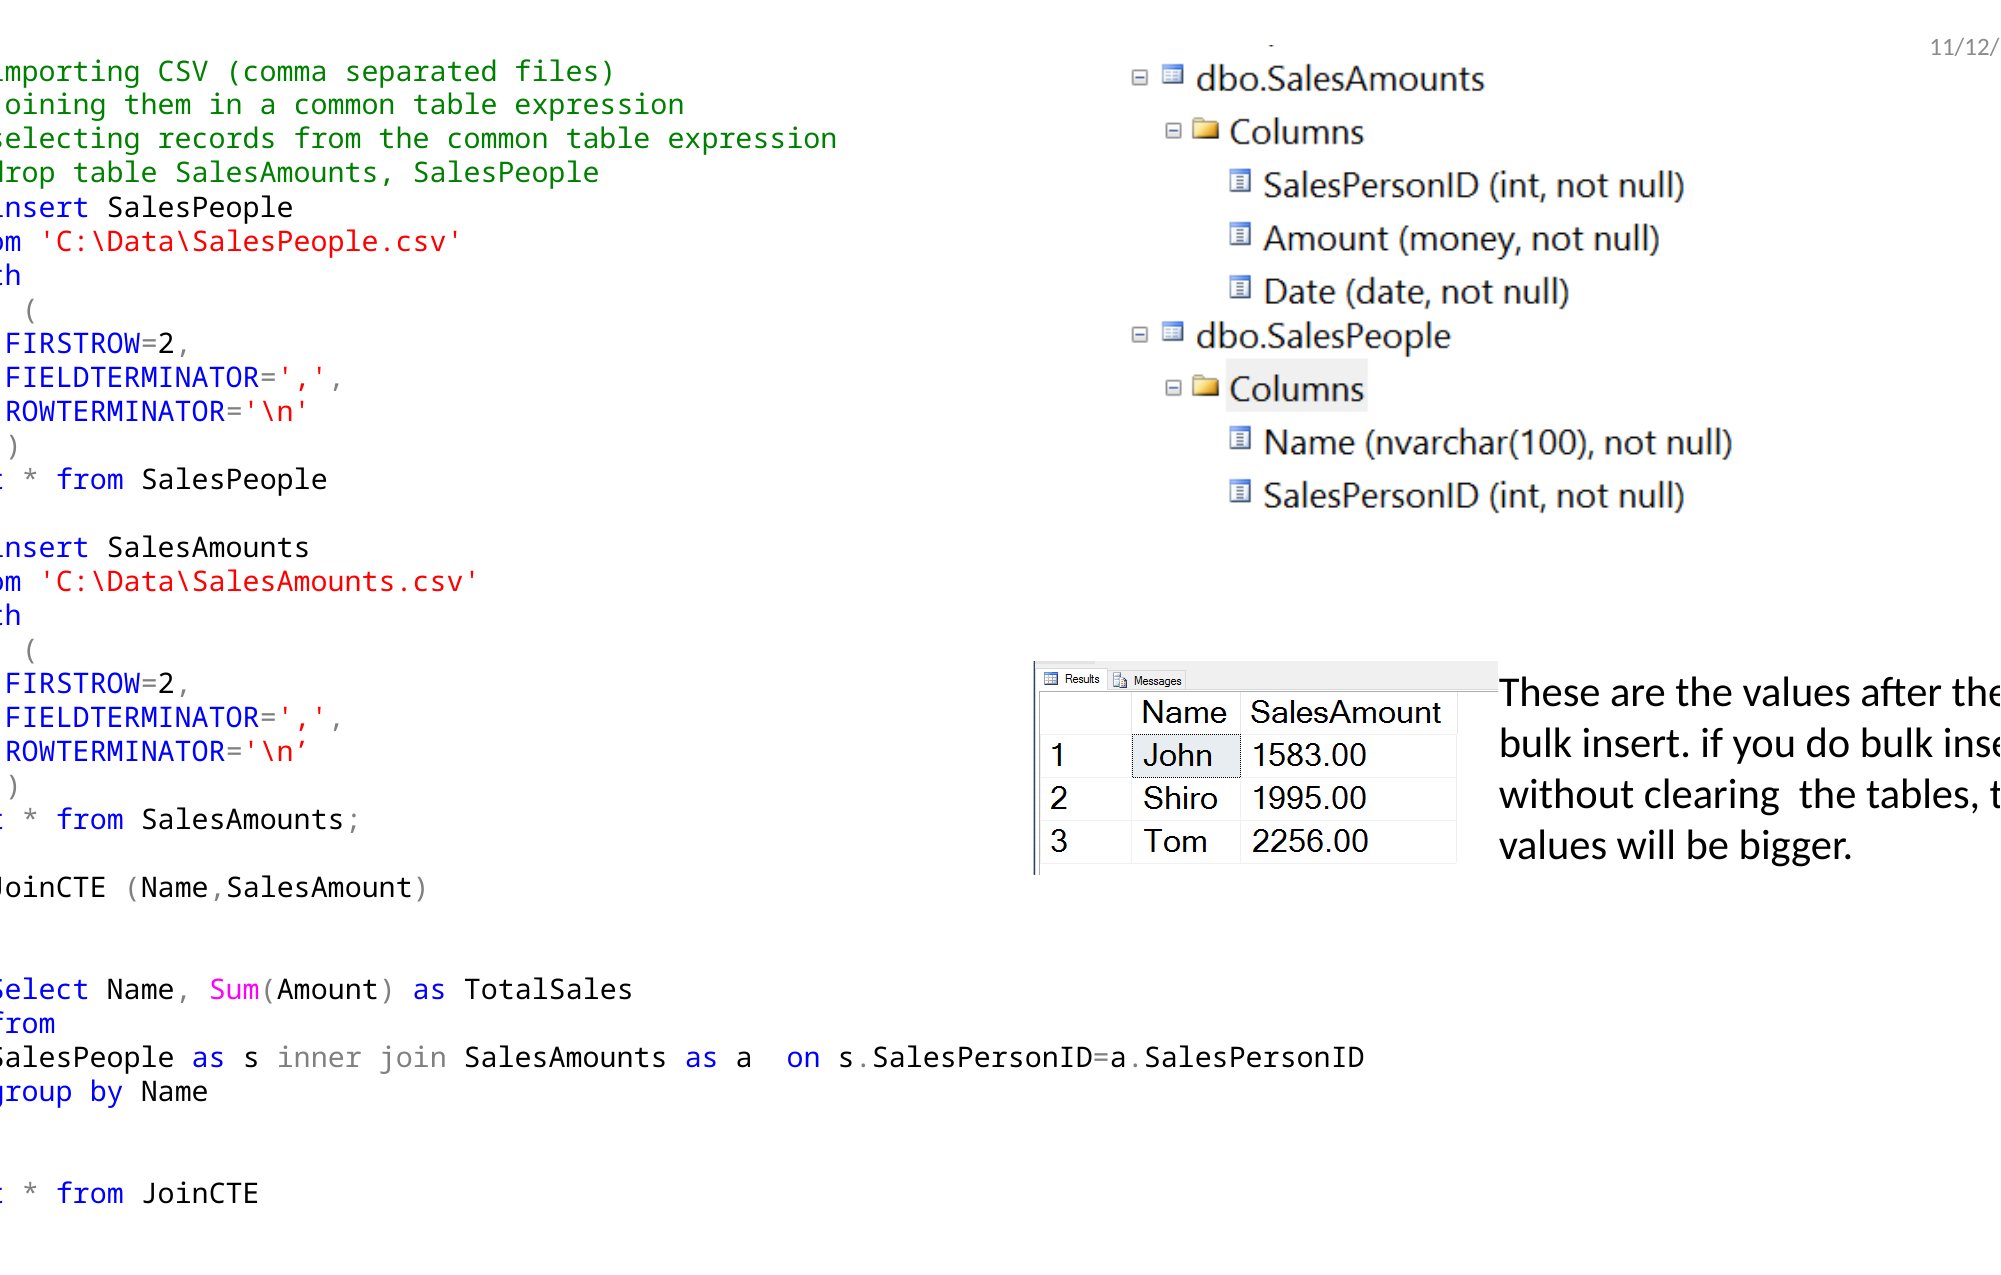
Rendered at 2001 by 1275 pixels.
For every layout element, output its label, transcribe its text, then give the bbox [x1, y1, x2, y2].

picture [1111, 45, 1776, 531]
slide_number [1914, 11, 2000, 45]
picture [1033, 660, 1499, 875]
text_box --1. importing CSV (comma separated files) --2. joining them in a common table expression --3. selecting records from the common table expression --4. drop table SalesAmounts, SalesPeople bulk insert SalesPeople from 'C:\Data\SalesPeople.csv' with ( FIRSTROW=2, FIELDTERMINATOR=',', ROWTERMINATOR='\n' ) select * from SalesPeople bulk insert SalesAmounts from 'C:\Data\SalesAmounts.csv' with ( FIRSTROW=2, FIELDTERMINATOR=',', ROWTERMINATOR='\n’ ) select * from SalesAmounts; With JoinCTE (Name,SalesAmount) As ( Select Name, Sum(Amount) as TotalSales from SalesPeople as s inner join SalesAmounts as a on s.SalesPersonID=a.SalesPersonID group by Name ) select * from JoinCTE [0, 45, 2000, 1217]
text_box These are the values after the first bulk insert. if you do bulk insert without clearing the tables, the values will be bigger. [1483, 656, 2000, 876]
